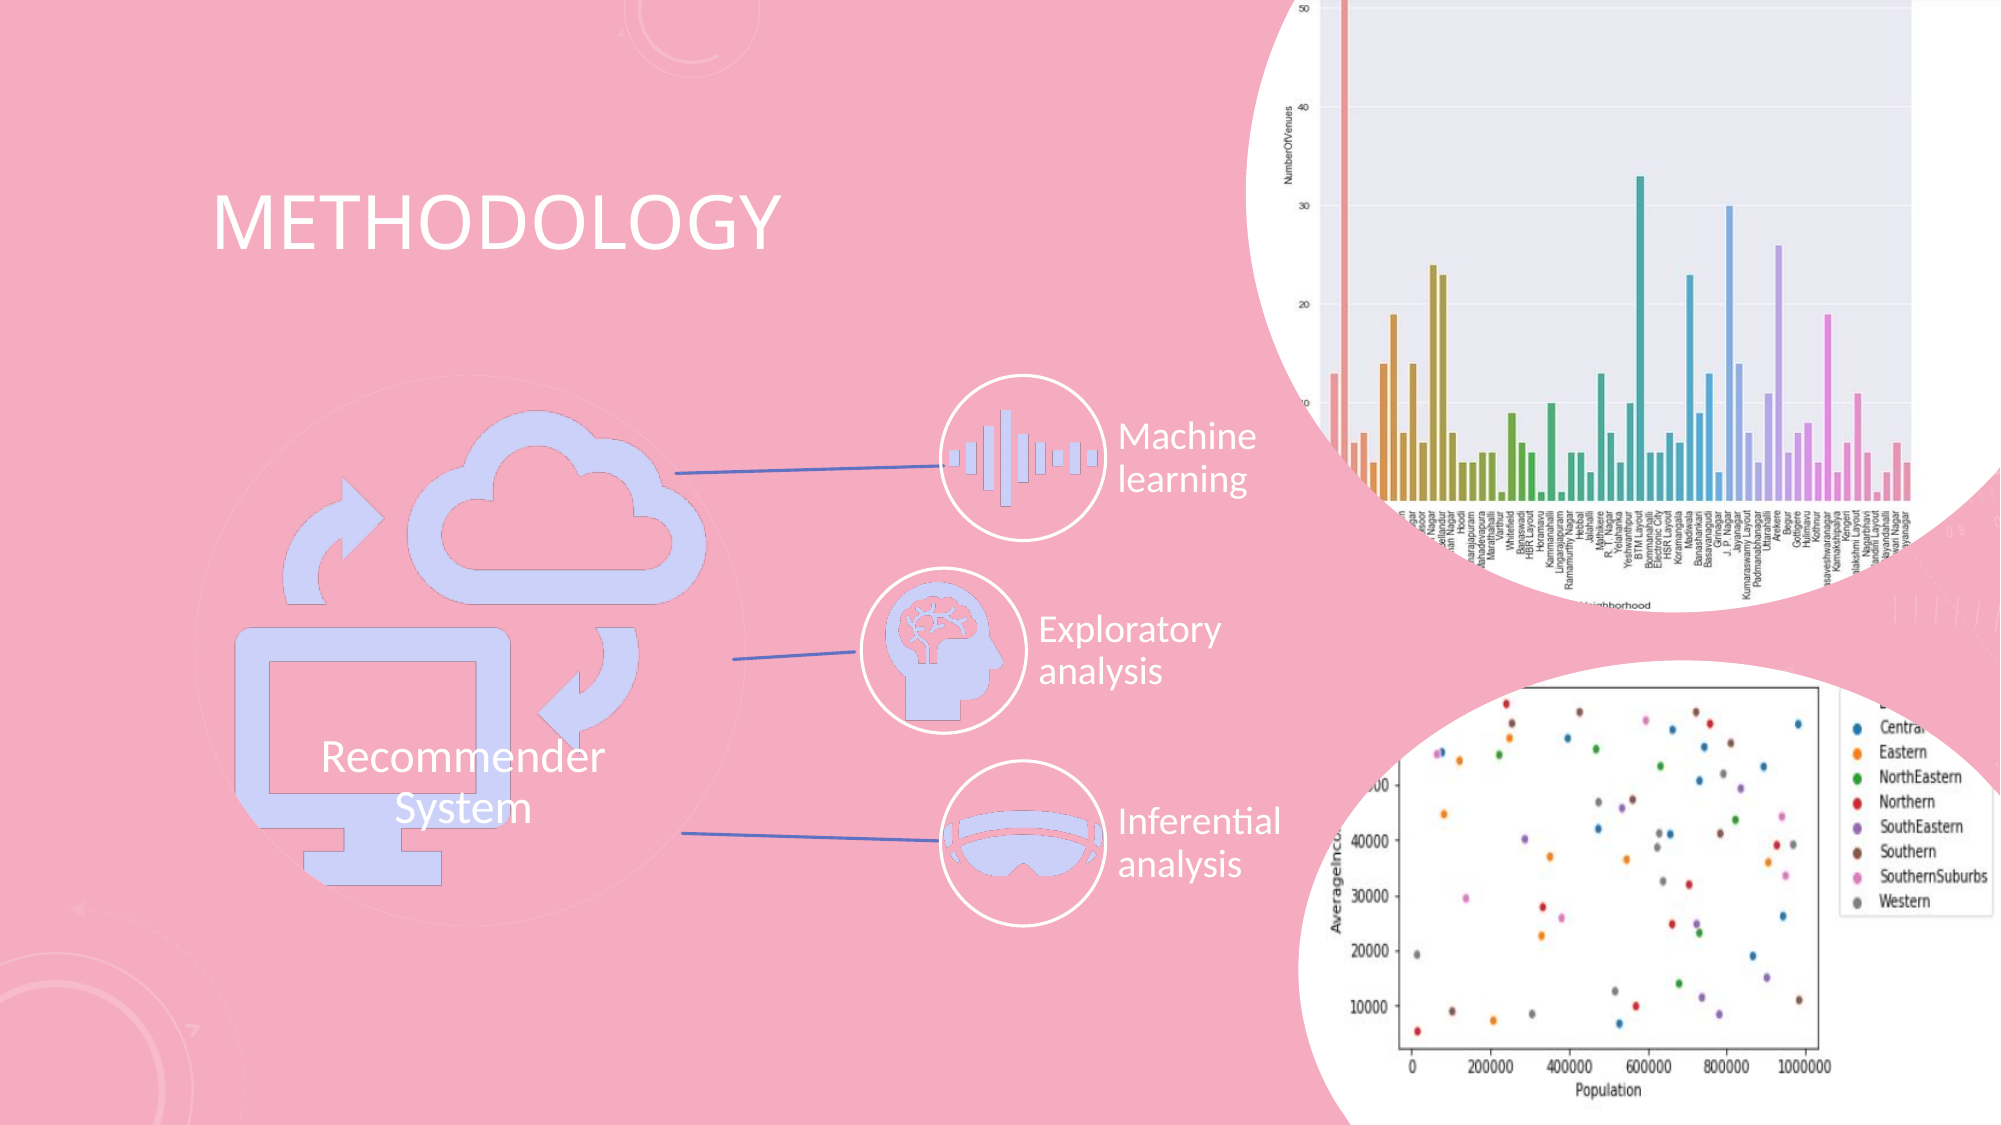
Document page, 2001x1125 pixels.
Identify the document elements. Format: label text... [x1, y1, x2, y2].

title Methodology [195, 99, 1203, 339]
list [194, 351, 1297, 951]
picture [0, 0, 2000, 1125]
